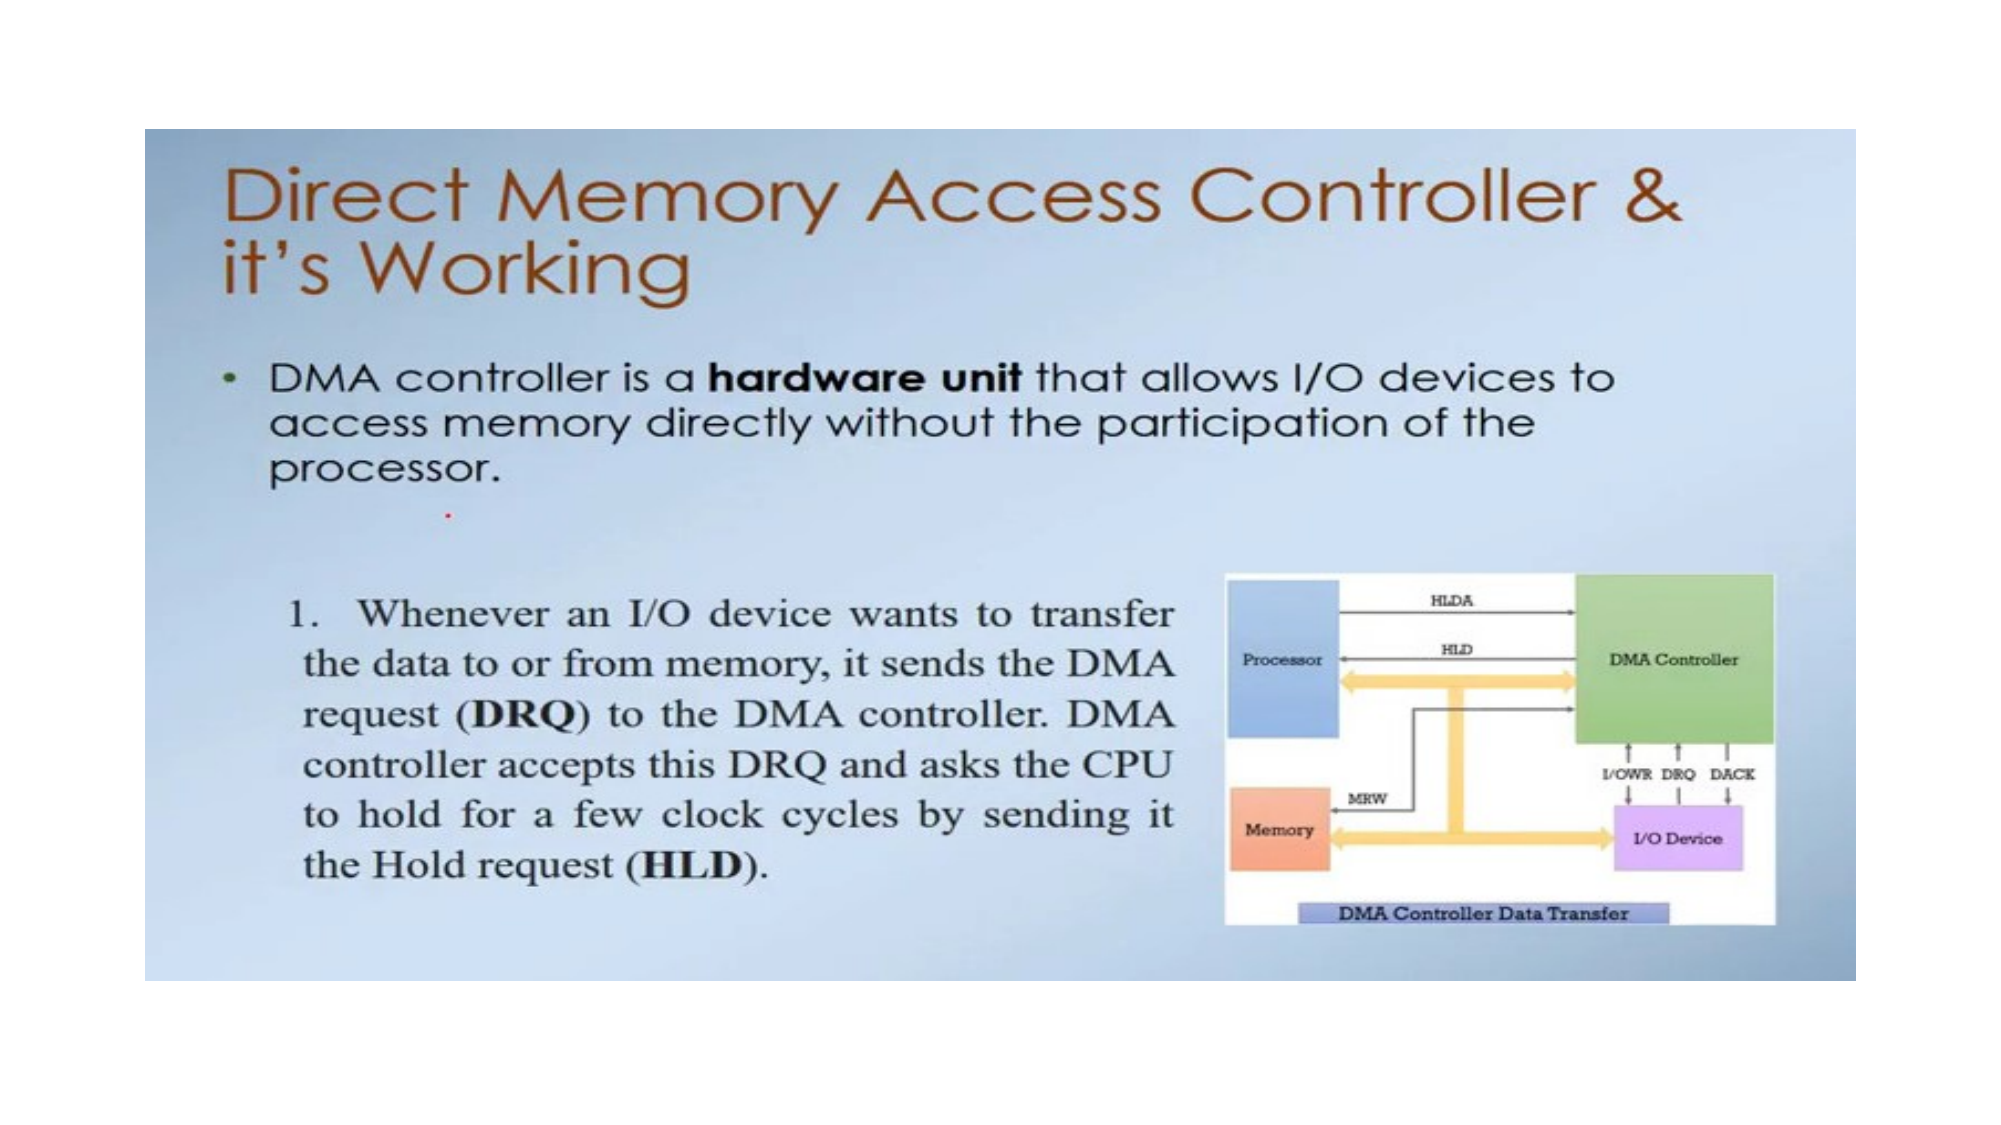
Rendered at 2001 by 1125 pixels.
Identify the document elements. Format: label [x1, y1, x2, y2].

picture [145, 129, 1856, 981]
